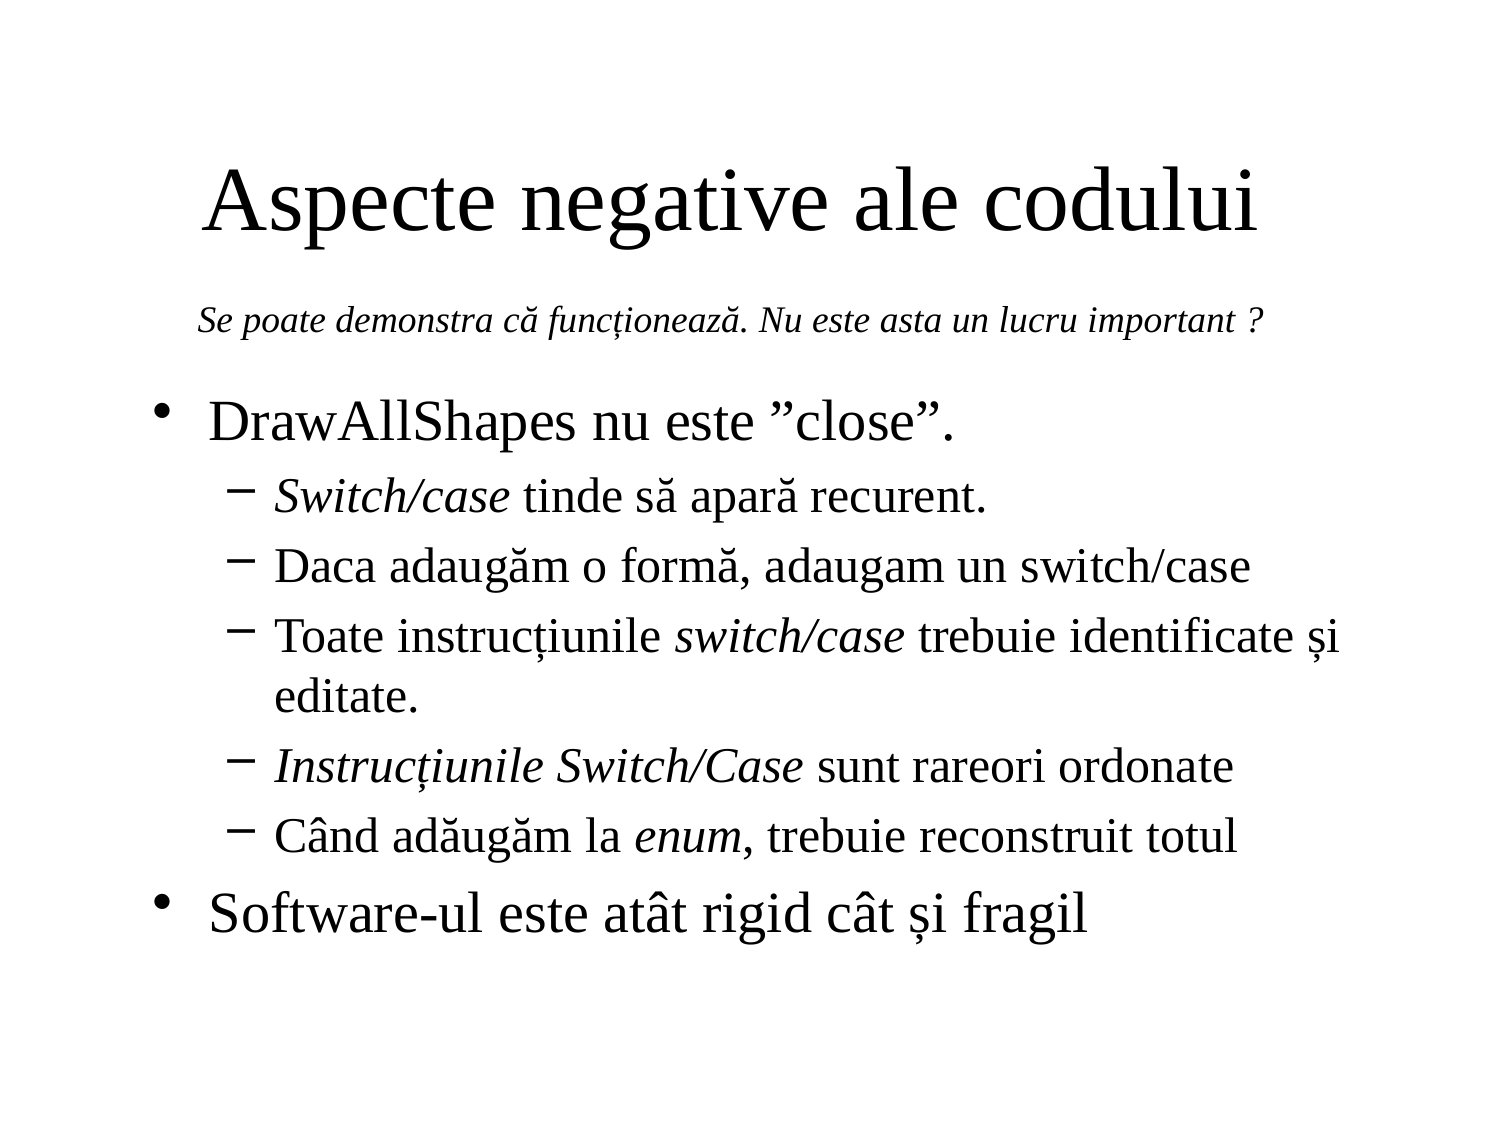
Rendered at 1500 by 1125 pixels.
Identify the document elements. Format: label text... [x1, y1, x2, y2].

title Aspecte negative ale codului [125, 112, 1338, 275]
text_box Se poate demonstra că funcționează. Nu este asta un lucru important ? [182, 287, 1280, 348]
list DrawAllShapes nu este ”close”. Switch/case tinde să apară recurent. Daca adaugăm o formă, adaugam un switch/case Toate instrucțiunile switch/case trebuie identificate și editate. Instrucțiunile Switch/Case sunt rareori ordonate Când adăugăm la enum, trebuie reconstruit totul Software-ul este atât rigid cât și fragil [137, 375, 1413, 913]
